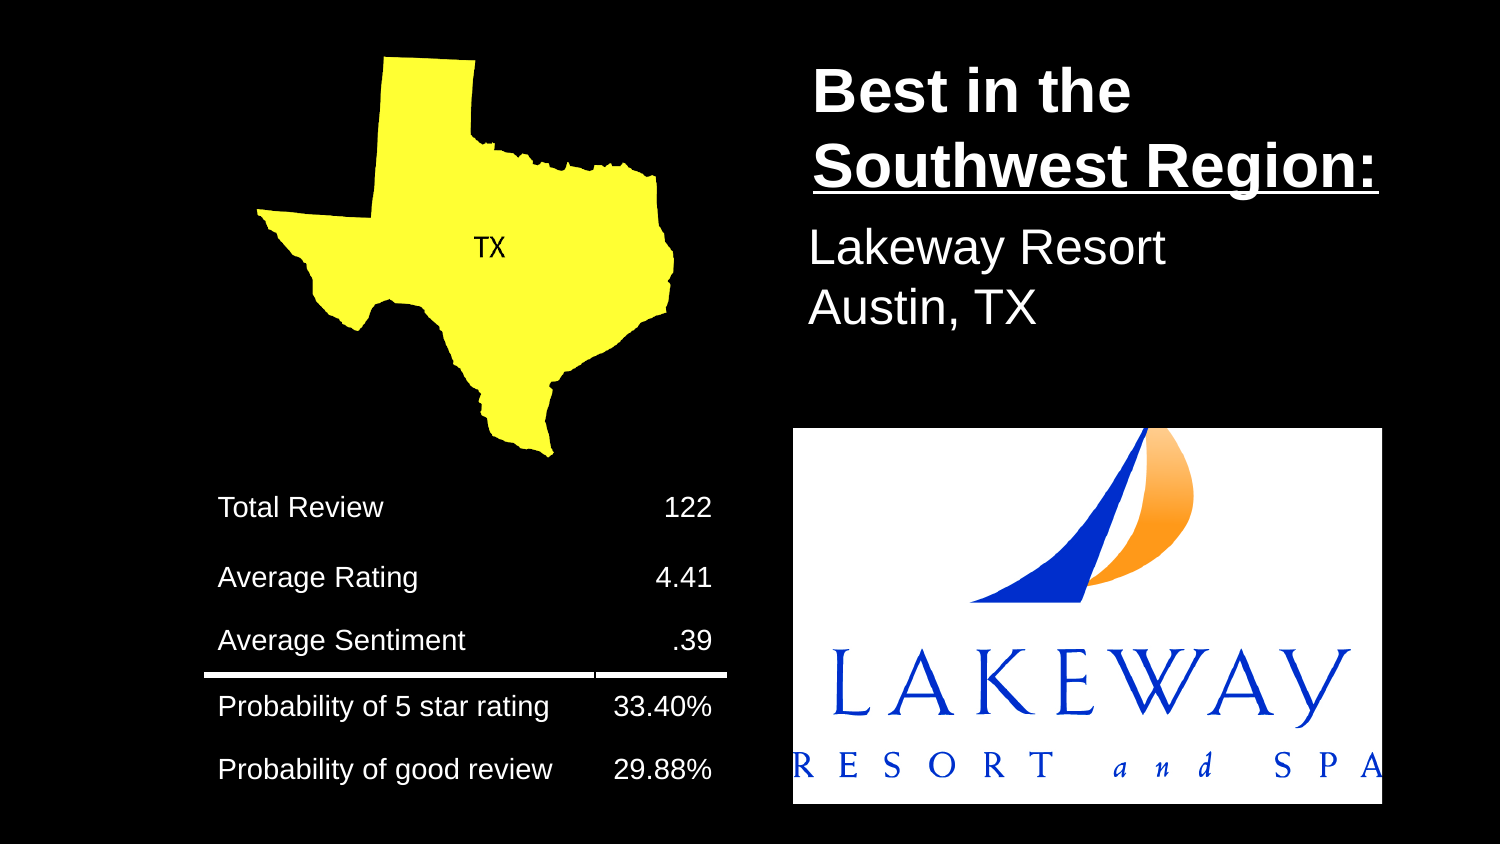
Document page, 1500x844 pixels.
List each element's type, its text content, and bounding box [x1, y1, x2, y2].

text_box Lakeway Resort Austin, TX [793, 199, 1351, 391]
table_cell Average Sentiment [204, 610, 594, 671]
table_cell 4.41 [596, 547, 727, 608]
picture [236, 34, 694, 476]
table_cell Probability of good review [204, 738, 594, 800]
table_cell 29.88% [596, 738, 727, 800]
text_box Best in the Southwest Region: [798, 34, 1400, 226]
table_header 33.40% [596, 678, 727, 737]
table_cell .39 [596, 610, 727, 671]
table_header 122 [596, 476, 727, 546]
table_header Total Review [204, 476, 594, 546]
table_cell Average Rating [204, 547, 594, 608]
picture [792, 428, 1383, 804]
table_header Probability of 5 star rating [204, 678, 594, 737]
